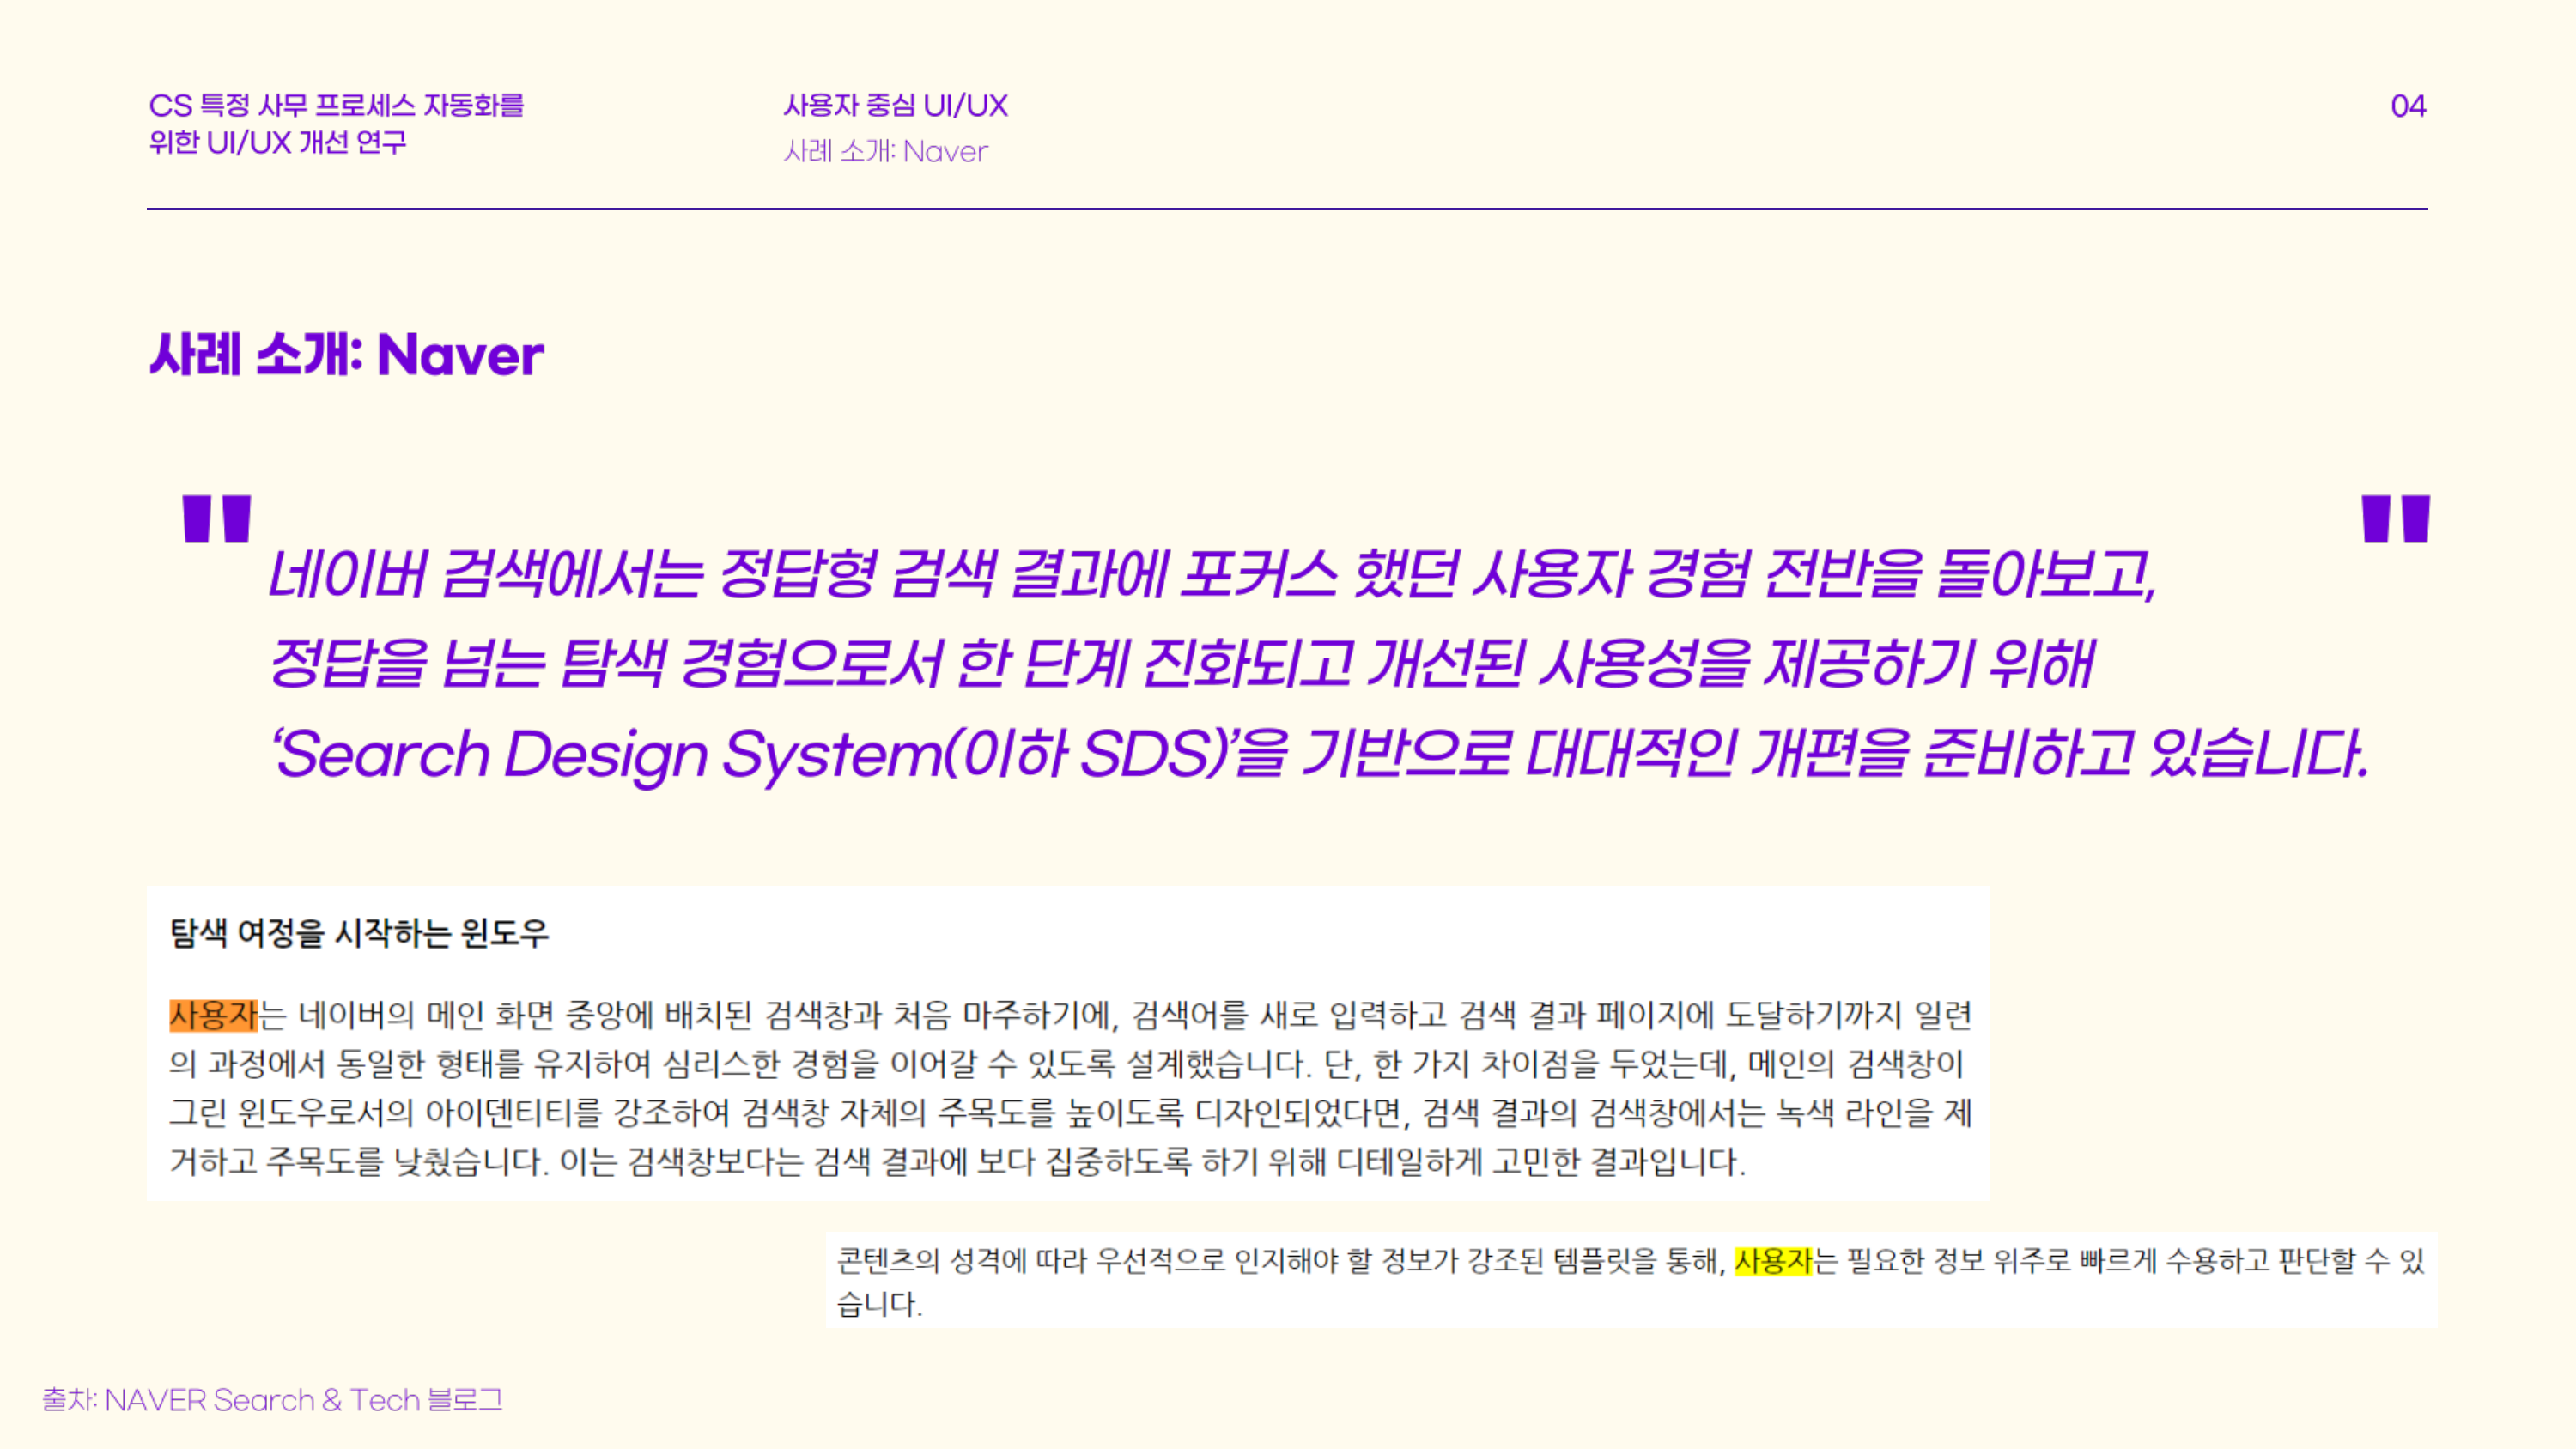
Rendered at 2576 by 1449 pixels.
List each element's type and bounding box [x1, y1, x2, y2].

text_box [147, 886, 1990, 1202]
picture [2387, 86, 2441, 130]
picture [148, 439, 2525, 819]
picture [139, 317, 573, 398]
picture [38, 1380, 517, 1435]
picture [145, 86, 538, 178]
picture [778, 86, 1021, 186]
text_box [825, 1232, 2438, 1328]
